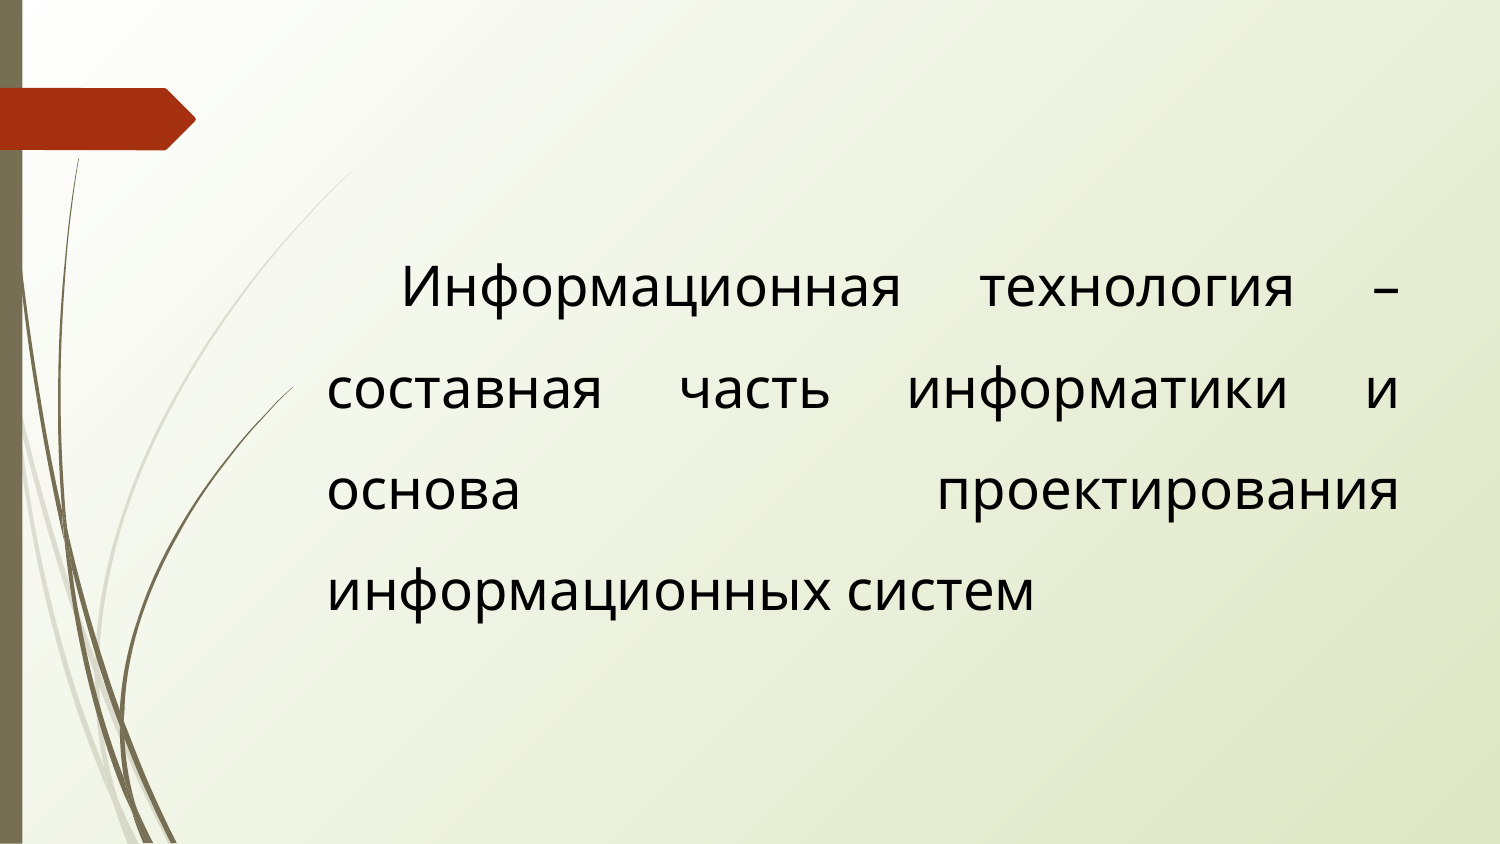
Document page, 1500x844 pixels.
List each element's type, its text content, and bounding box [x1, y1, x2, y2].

title Информационная технология – составная часть информатики и основа проектирования информационных систем [315, 211, 1413, 369]
